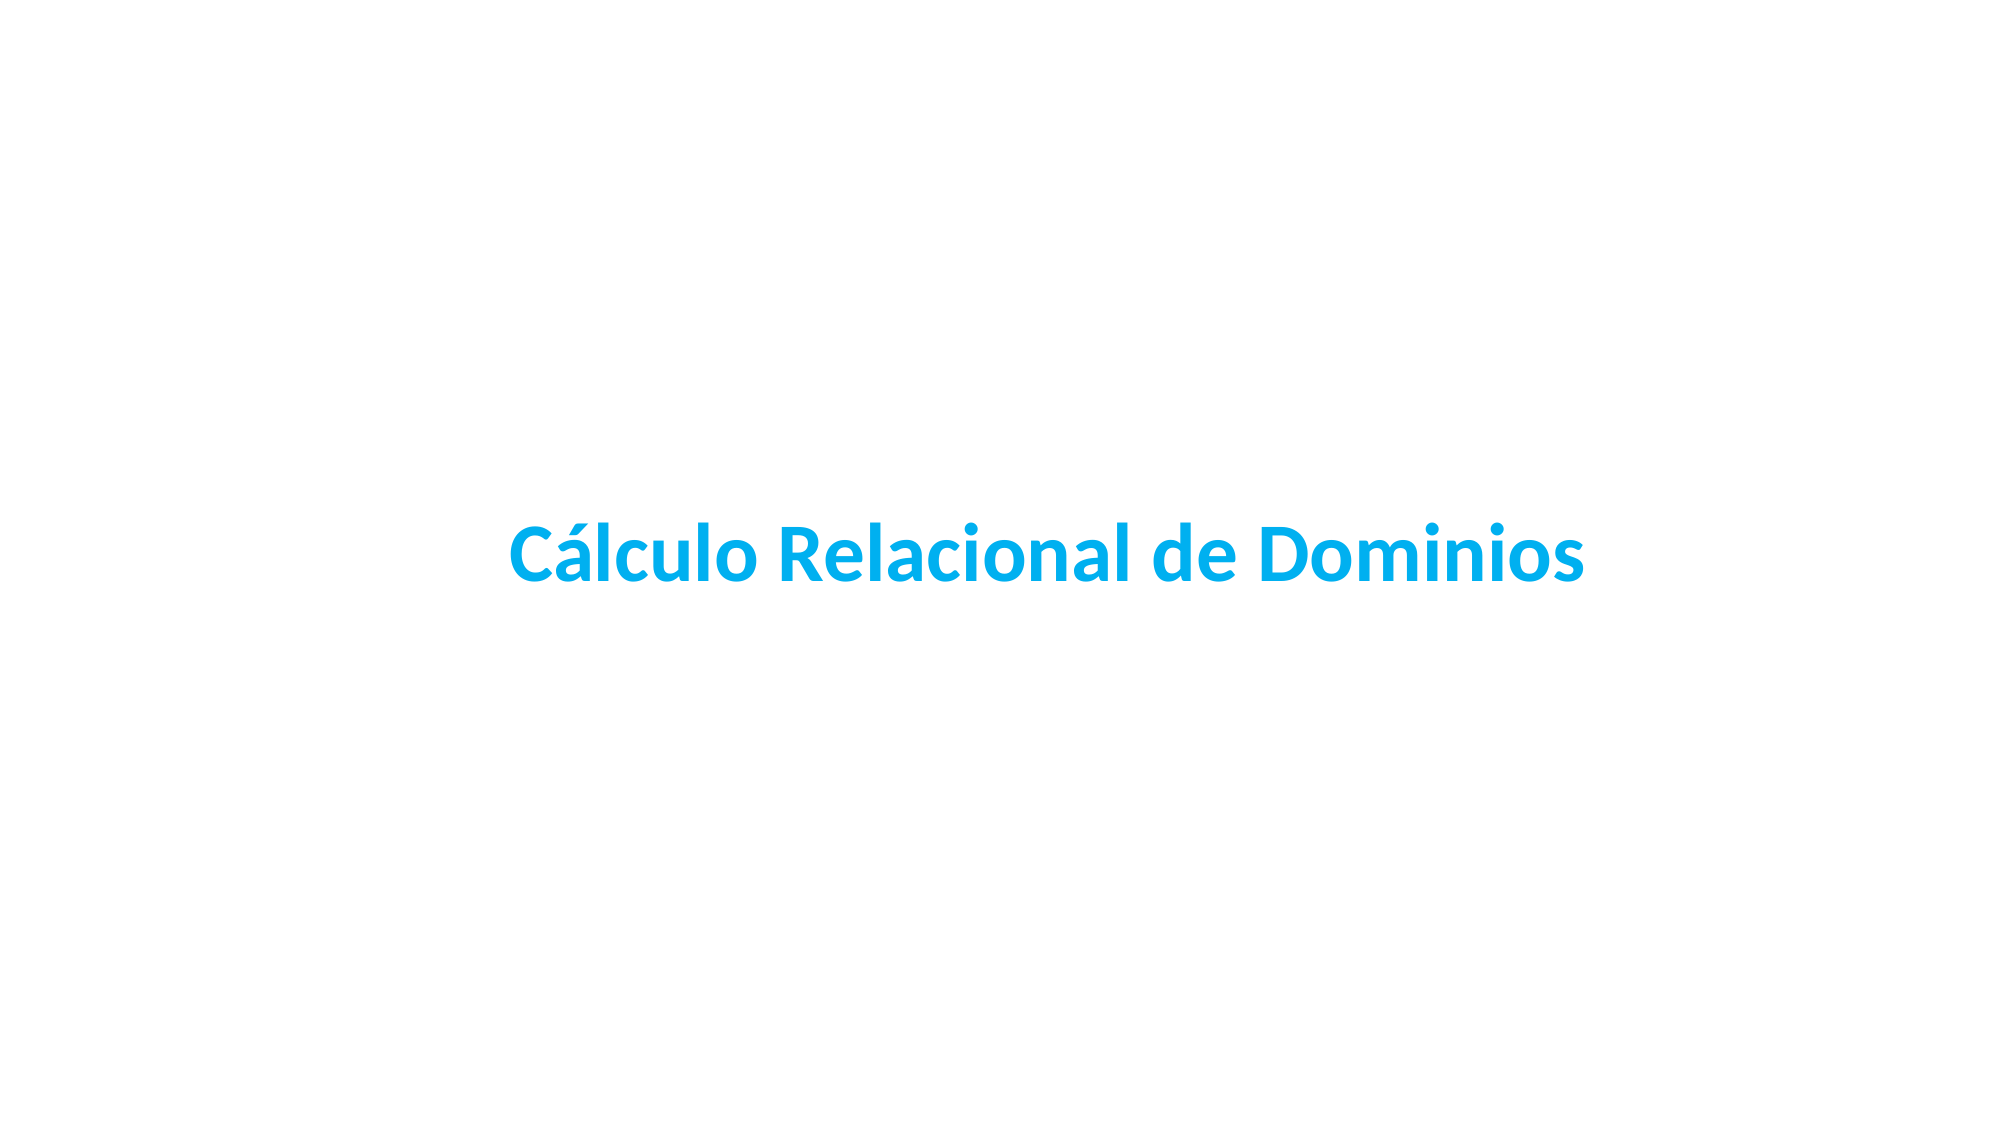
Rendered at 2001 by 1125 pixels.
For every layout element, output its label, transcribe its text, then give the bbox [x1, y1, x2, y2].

text_box Cálculo Relacional de Dominios [494, 490, 1616, 606]
